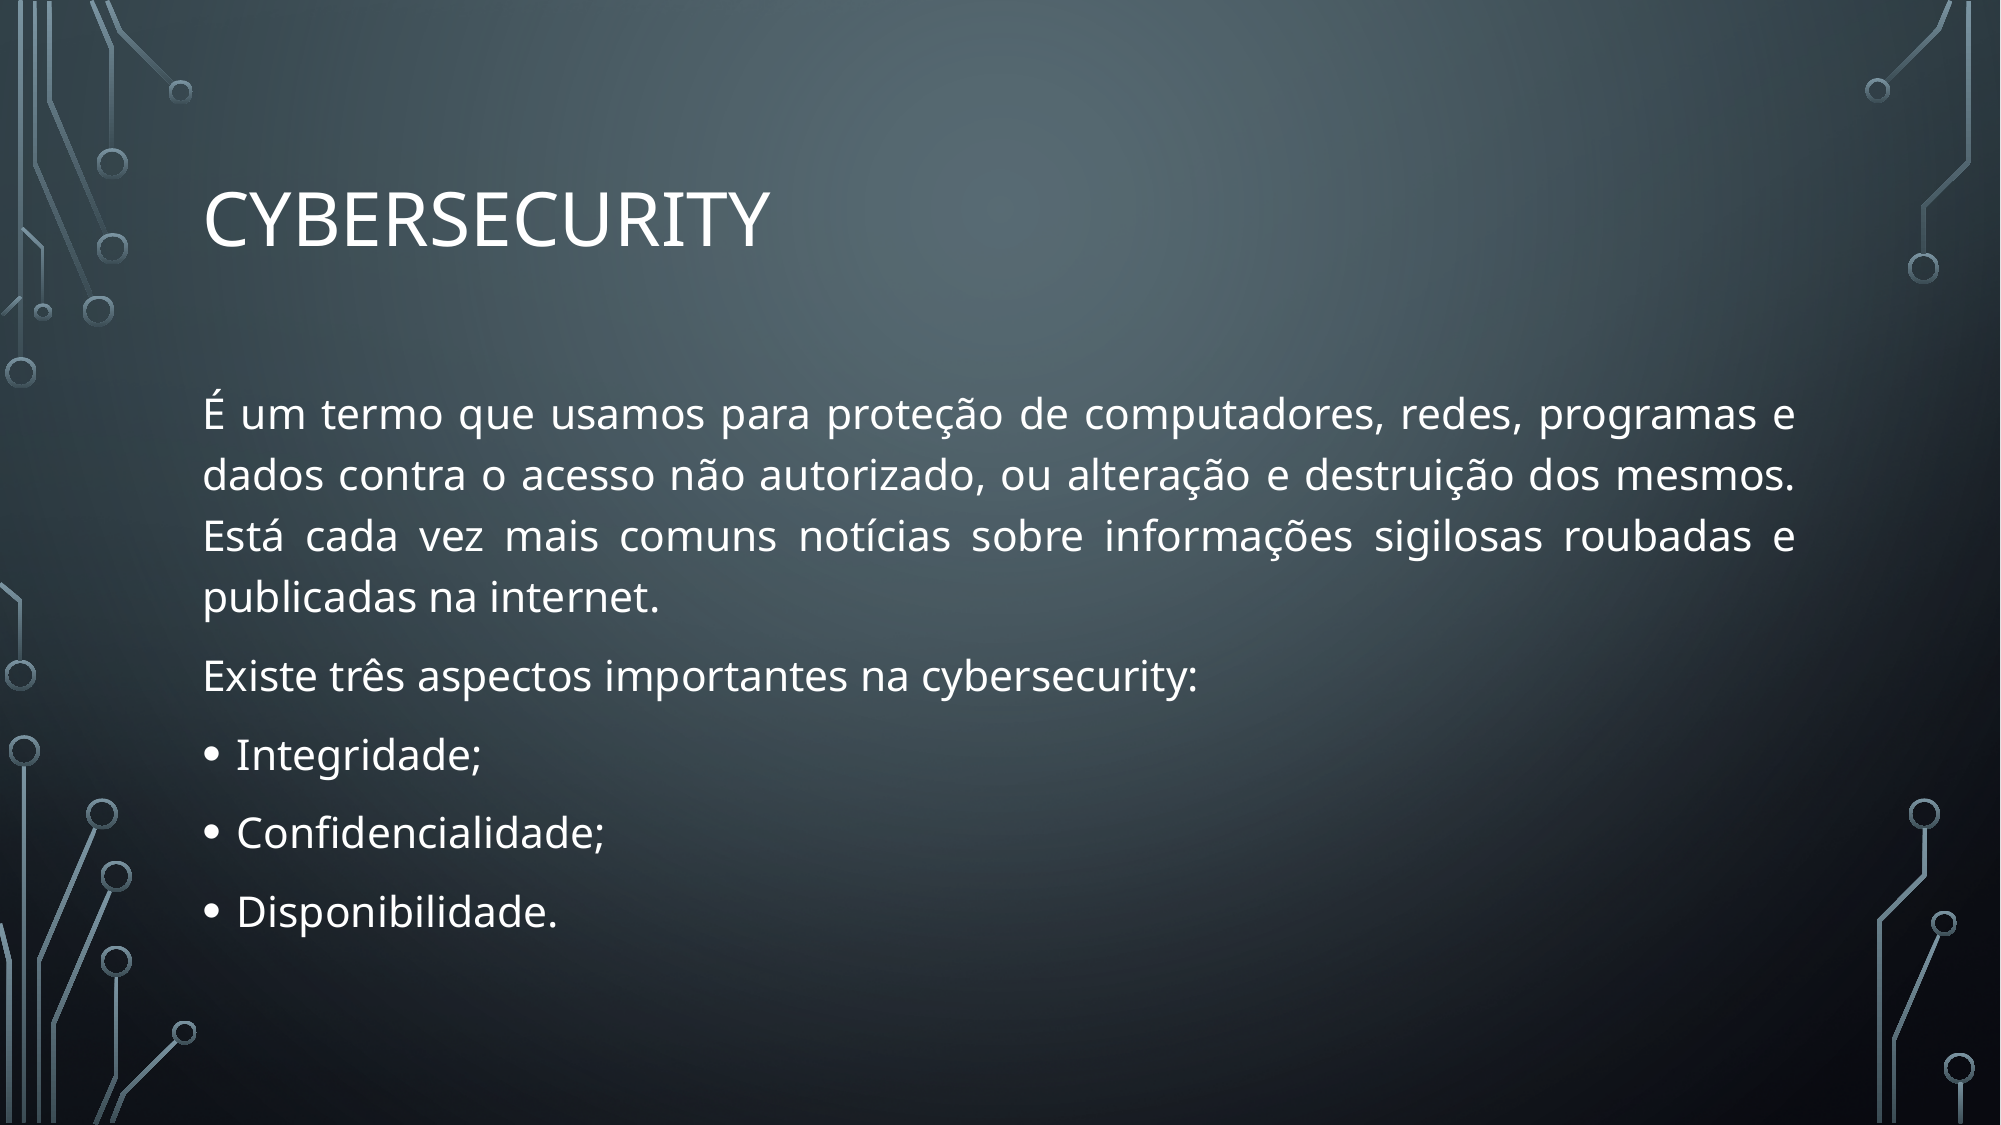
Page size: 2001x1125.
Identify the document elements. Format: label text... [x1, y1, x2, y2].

list É um termo que usamos para proteção de computadores, redes, programas e dados contra o acesso não autorizado, ou alteração e destruição dos mesmos. Está cada vez mais comuns notícias sobre informações sigilosas roubadas e publicadas na internet. Existe três aspectos importantes na cybersecurity: Integridade; Confidencialidade; Disponibilidade. [187, 369, 1813, 950]
title Cybersecurity [187, 101, 1813, 344]
